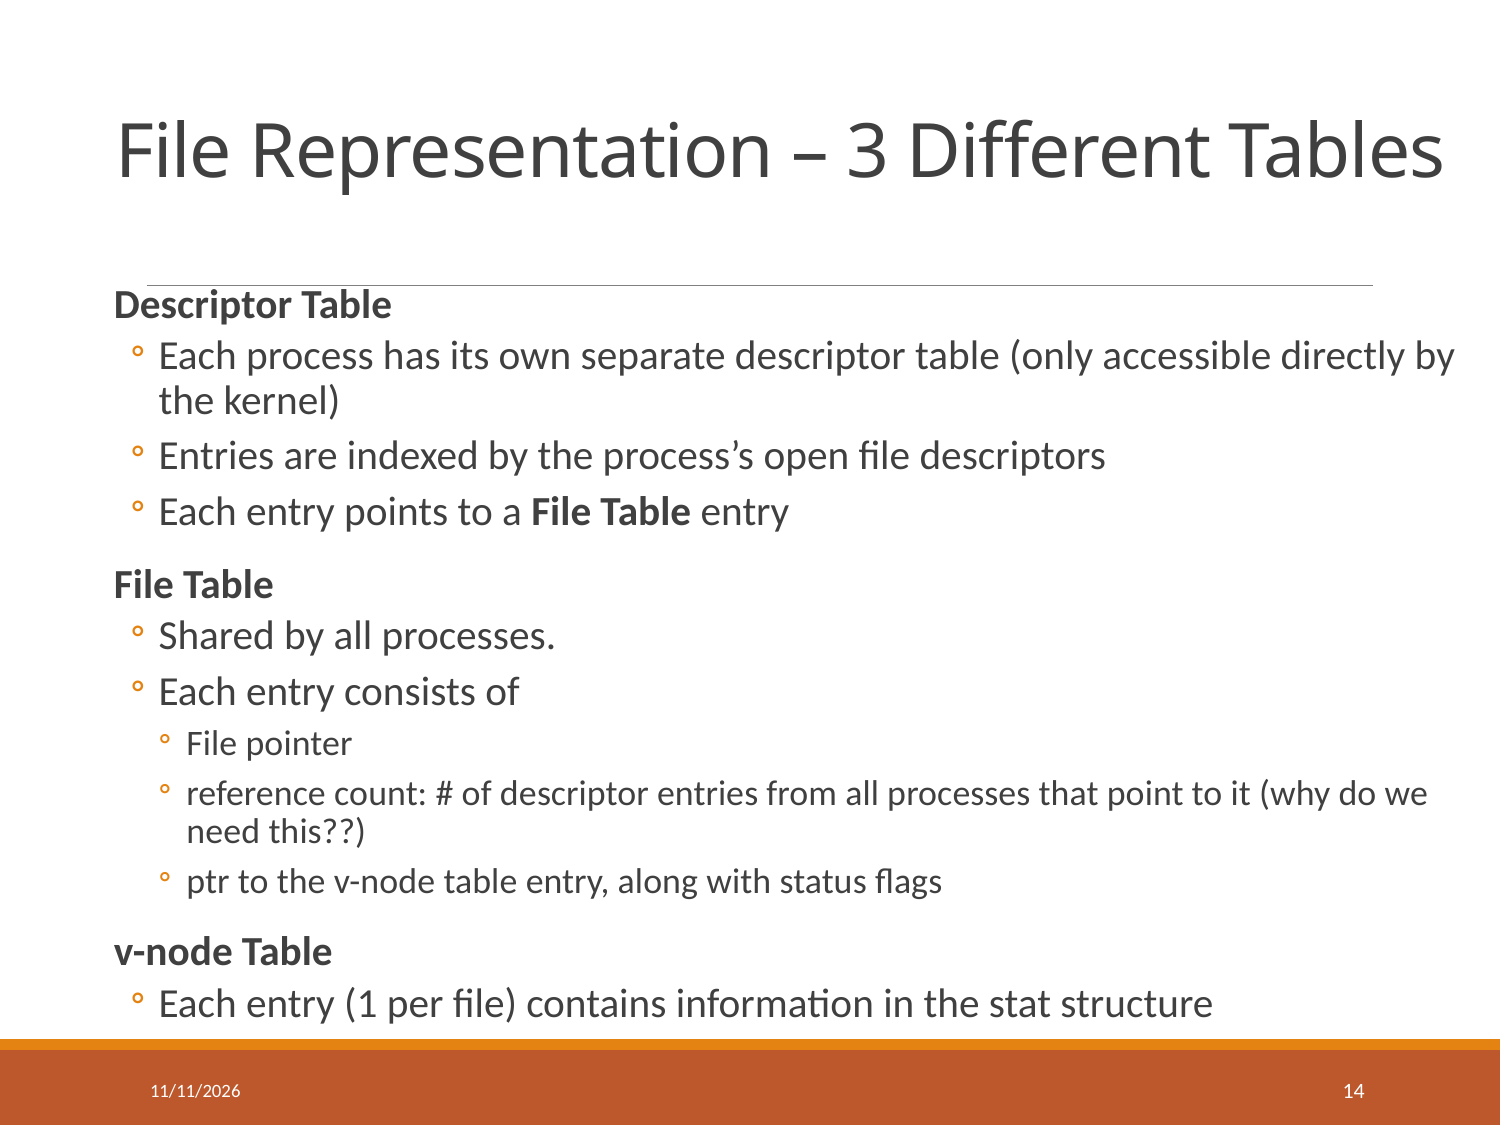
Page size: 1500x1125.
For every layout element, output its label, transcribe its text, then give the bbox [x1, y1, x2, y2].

title File Representation – 3 Different Tables [100, 37, 1463, 200]
list Descriptor Table Each process has its own separate descriptor table (only accessible directly by the kernel) Entries are indexed by the process’s open file descriptors Each entry points to a File Table entry File Table Shared by all processes. Each entry consists of File pointer reference count: # of descriptor entries from all processes that point to it (why do we need this??) ptr to the v-node table entry, along with status flags v-node Table Each entry (1 per file) contains information in the stat structure [99, 275, 1475, 1038]
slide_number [135, 1059, 440, 1120]
slide_number 14 [1218, 1059, 1380, 1120]
